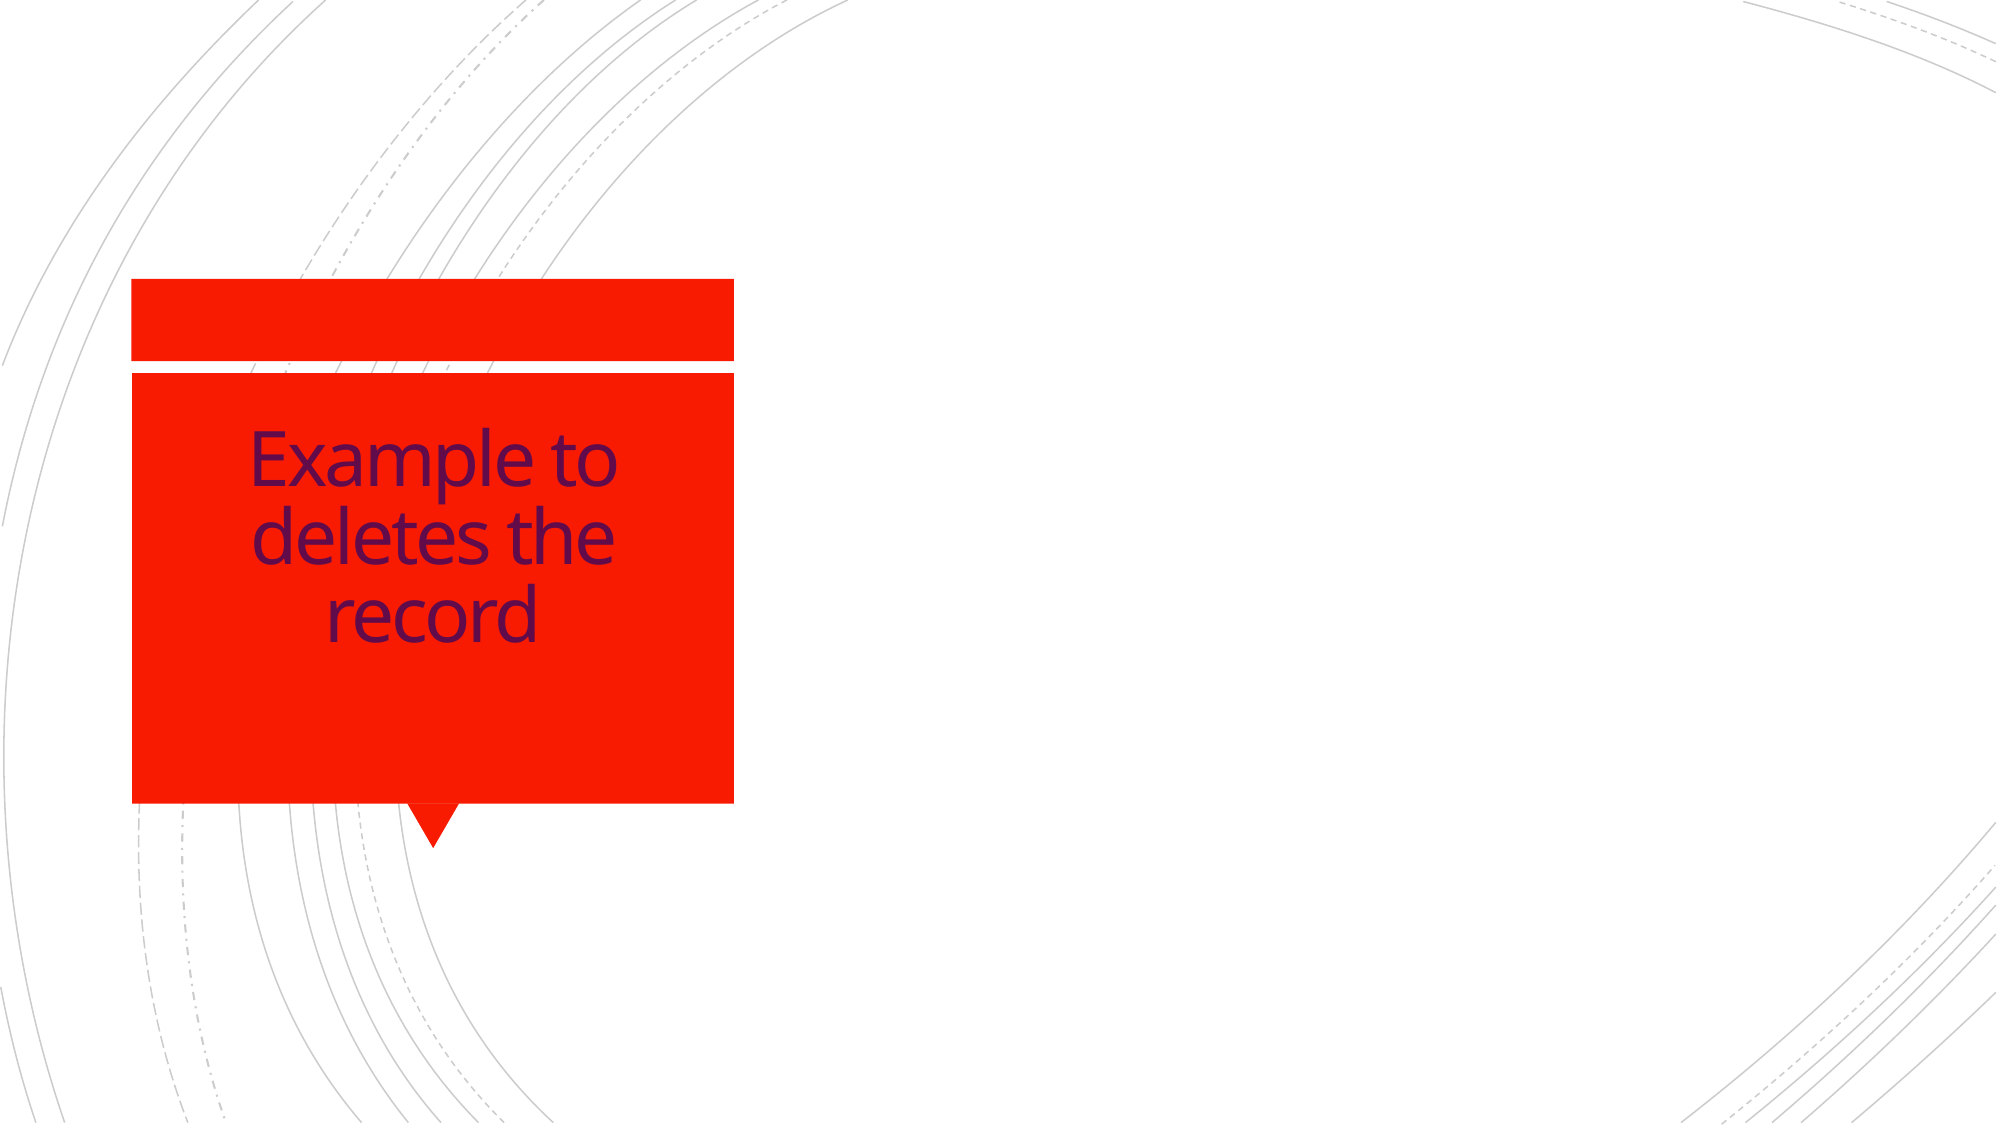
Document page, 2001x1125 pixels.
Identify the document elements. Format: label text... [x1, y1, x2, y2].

title Example to deletes the record [145, 385, 721, 789]
